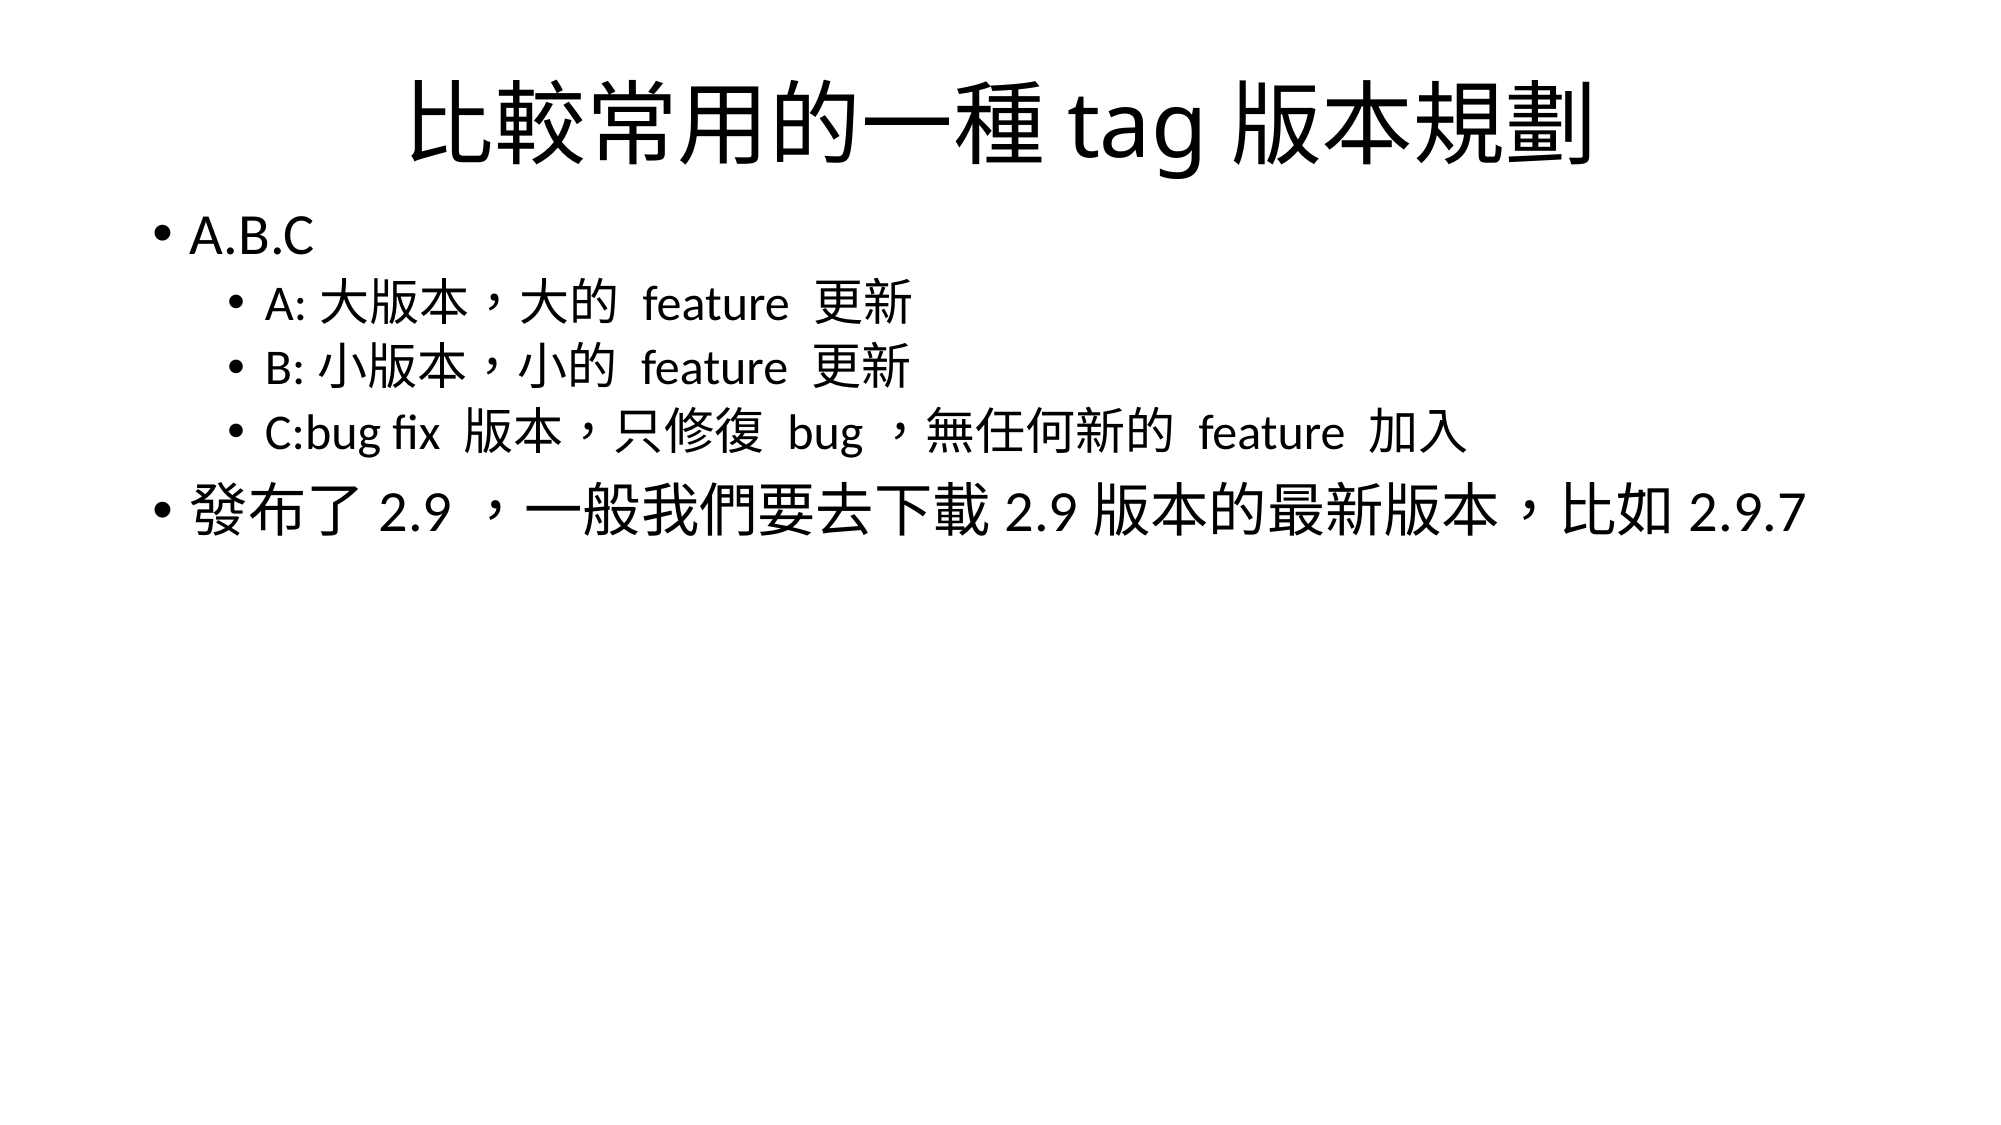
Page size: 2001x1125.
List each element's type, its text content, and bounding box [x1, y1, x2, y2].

list A.B.C A:大版本，大的 feature 更新 B:小版本，小的 feature 更新 C:bug fix 版本，只修復 bug，無任何新的 feature 加入 發布了2.9，一般我們要去下載2.9版本的最新版本，比如2.9.7 [137, 196, 1863, 1014]
title 比較常用的一種tag版本規劃 [137, 59, 1863, 196]
